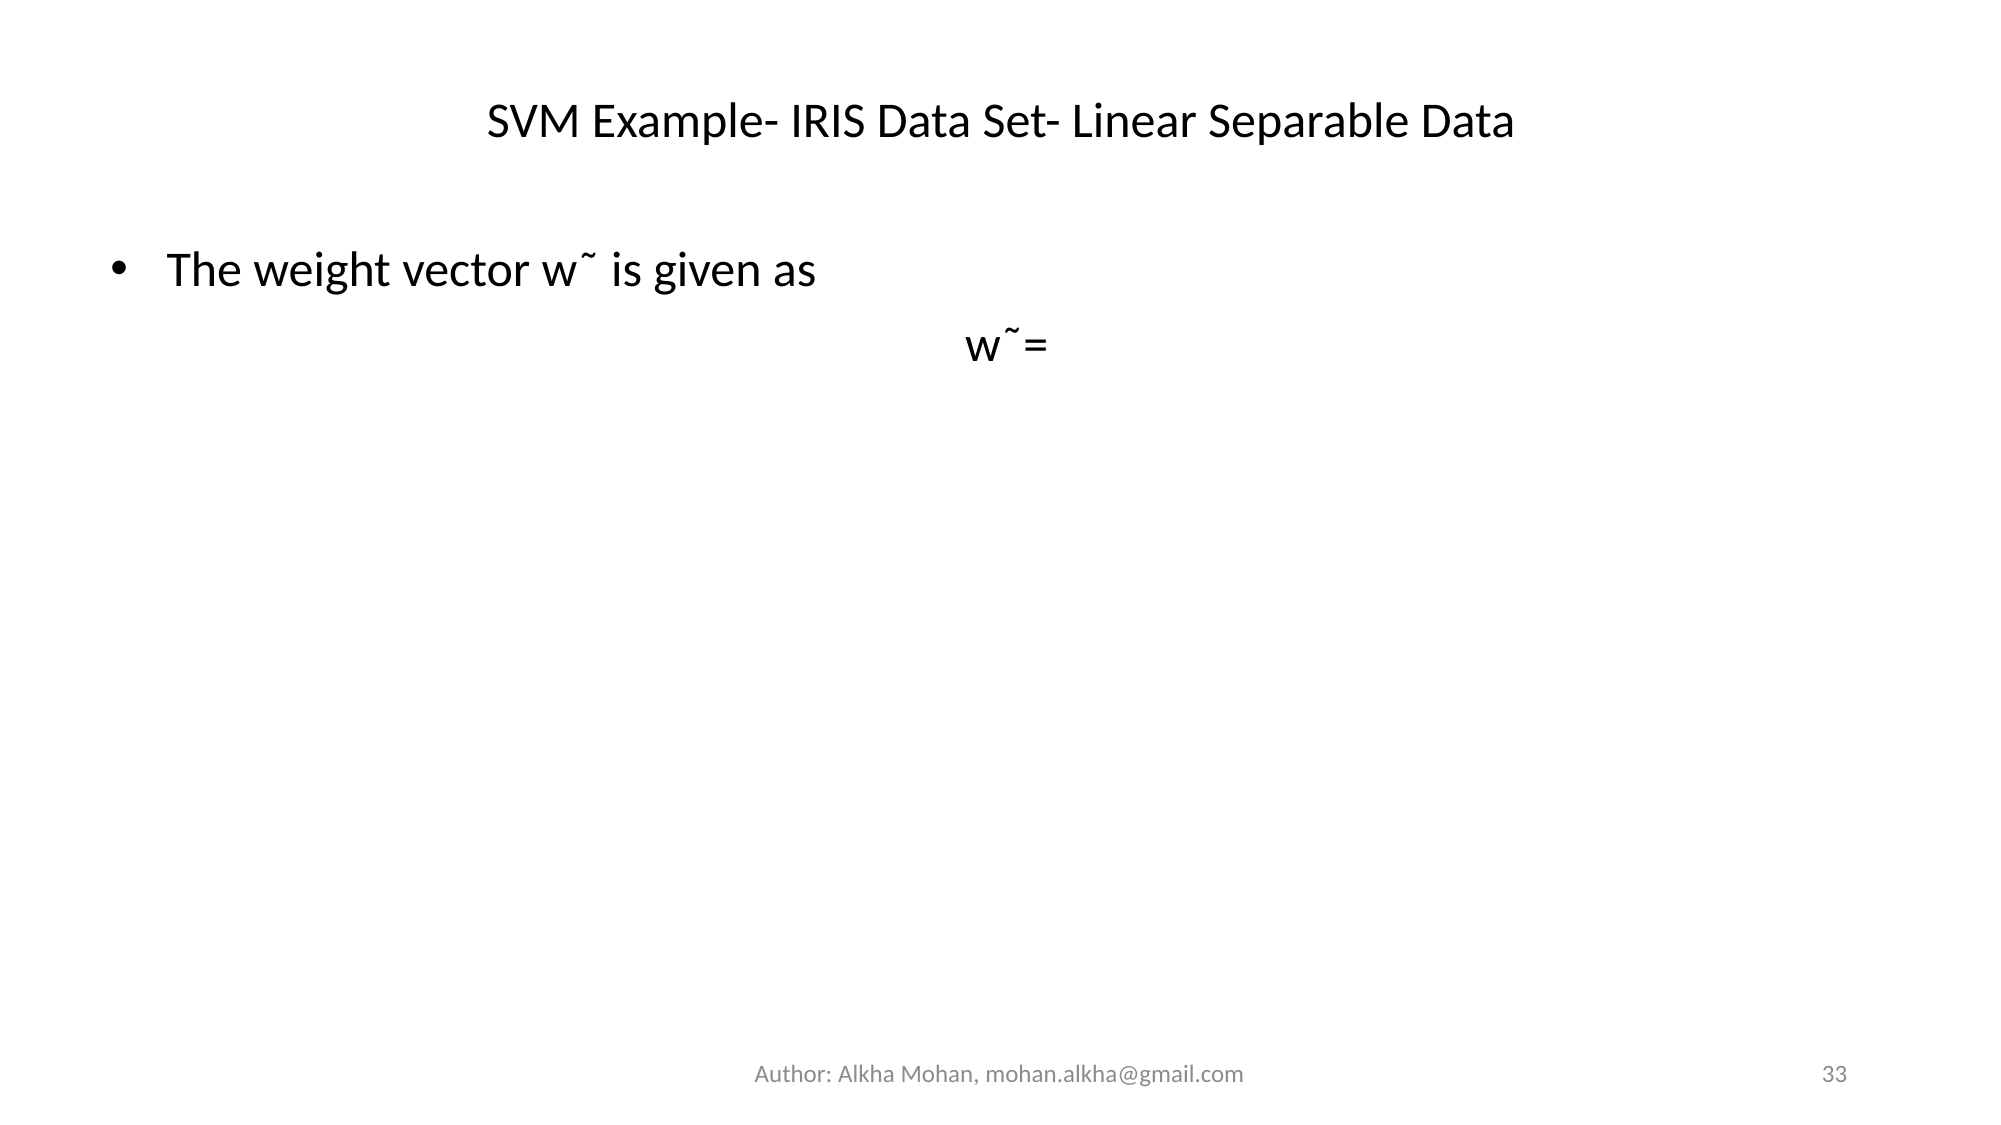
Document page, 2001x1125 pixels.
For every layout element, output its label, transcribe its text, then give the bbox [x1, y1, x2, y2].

slide_number 33 [1412, 1042, 1863, 1103]
footer Author: Alkha Mohan, mohan.alkha@gmail.com [662, 1042, 1338, 1103]
